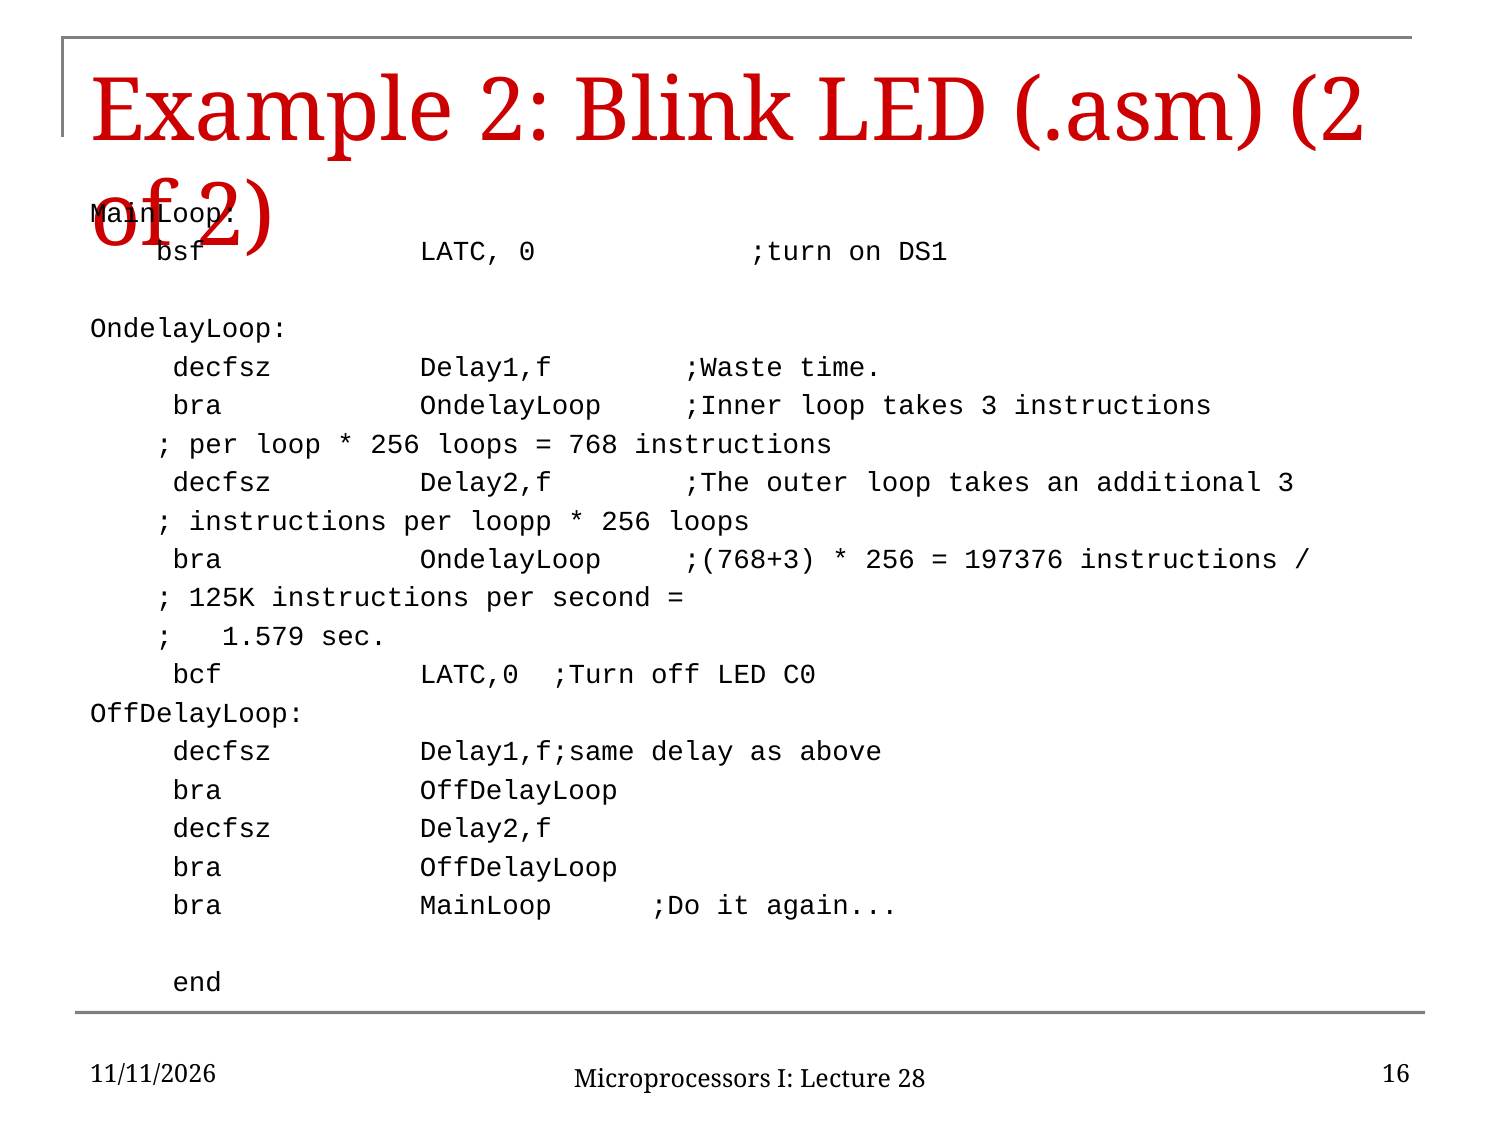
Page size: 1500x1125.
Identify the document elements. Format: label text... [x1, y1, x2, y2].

list MainLoop: bsf LATC, 0 ;turn on DS1 OndelayLoop: decfsz Delay1,f ;Waste time. bra OndelayLoop ;Inner loop takes 3 instructions ; per loop * 256 loops = 768 instructions decfsz Delay2,f ;The outer loop takes an additional 3 ; instructions per loopp * 256 loops bra OndelayLoop ;(768+3) * 256 = 197376 instructions / ; 125K instructions per second = ; 1.579 sec. bcf LATC,0 ;Turn off LED C0 OffDelayLoop: decfsz Delay1,f ;same delay as above bra OffDelayLoop decfsz Delay2,f bra OffDelayLoop bra MainLoop ;Do it again... end [75, 187, 1425, 1006]
title Example 2: Blink LED (.asm) (2 of 2) [75, 45, 1425, 163]
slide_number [74, 1023, 426, 1100]
footer Microprocessors I: Lecture 28 [512, 1024, 988, 1101]
slide_number 16 [1074, 1023, 1426, 1100]
